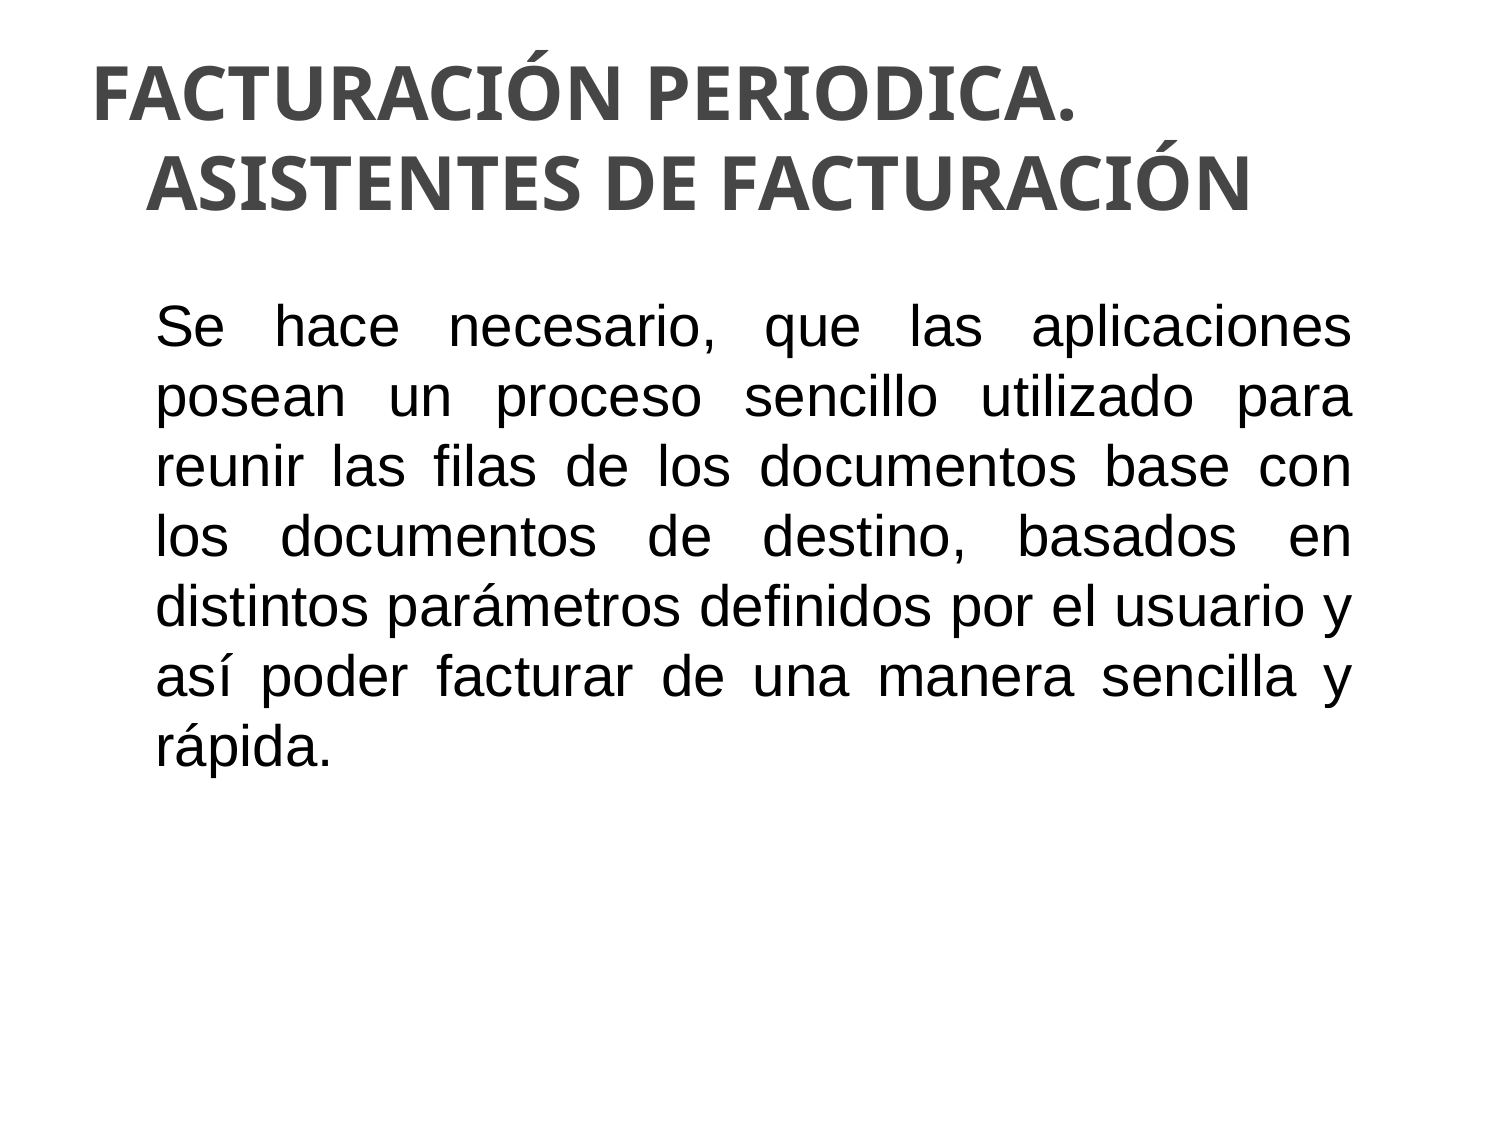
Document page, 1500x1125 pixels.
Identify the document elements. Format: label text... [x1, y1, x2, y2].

text_box Se hace necesario, que las aplicaciones posean un proceso sencillo utilizado para reunir las filas de los documentos base con los documentos de destino, basados en distintos parámetros definidos por el usuario y así poder facturar de una manera sencilla y rápida. [140, 281, 1369, 856]
title FACTURACIÓN PERIODICA. ASISTENTES DE FACTURACIÓN [75, 45, 1425, 233]
